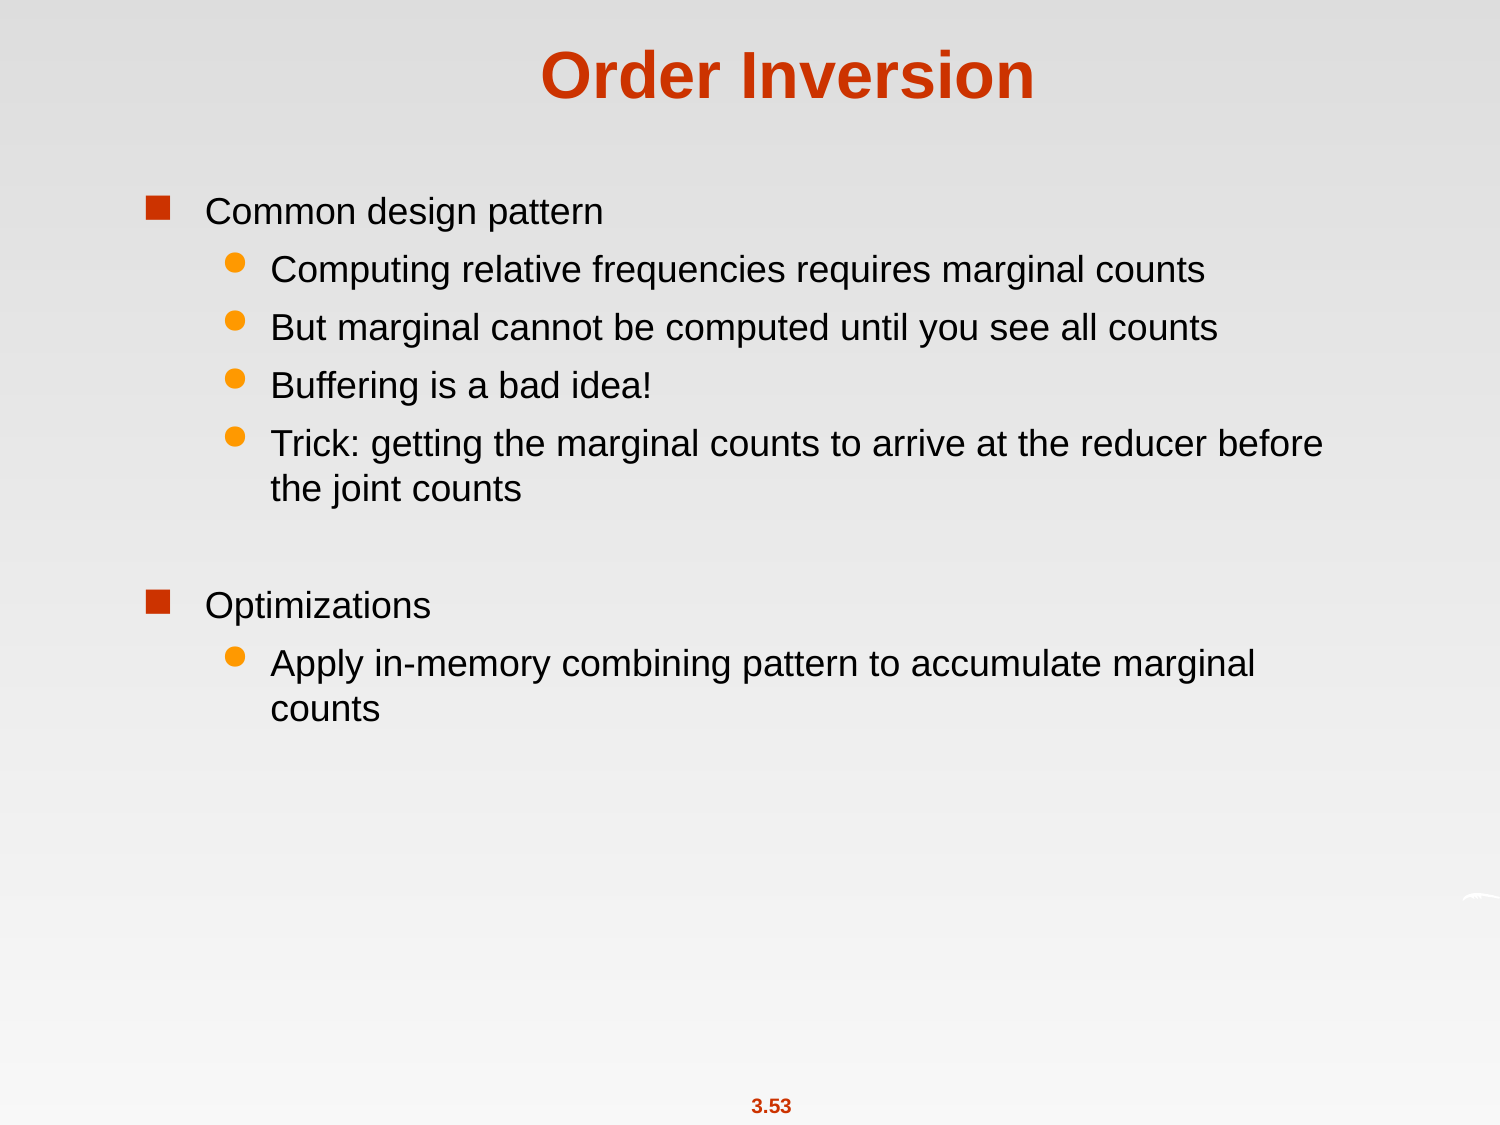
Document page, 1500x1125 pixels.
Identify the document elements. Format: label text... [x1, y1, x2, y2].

title Order Inversion [126, 19, 1451, 120]
list Common design pattern Computing relative frequencies requires marginal counts But marginal cannot be computed until you see all counts Buffering is a bad idea! Trick: getting the marginal counts to arrive at the reducer before the joint counts Optimizations Apply in-memory combining pattern to accumulate marginal counts [133, 179, 1391, 984]
